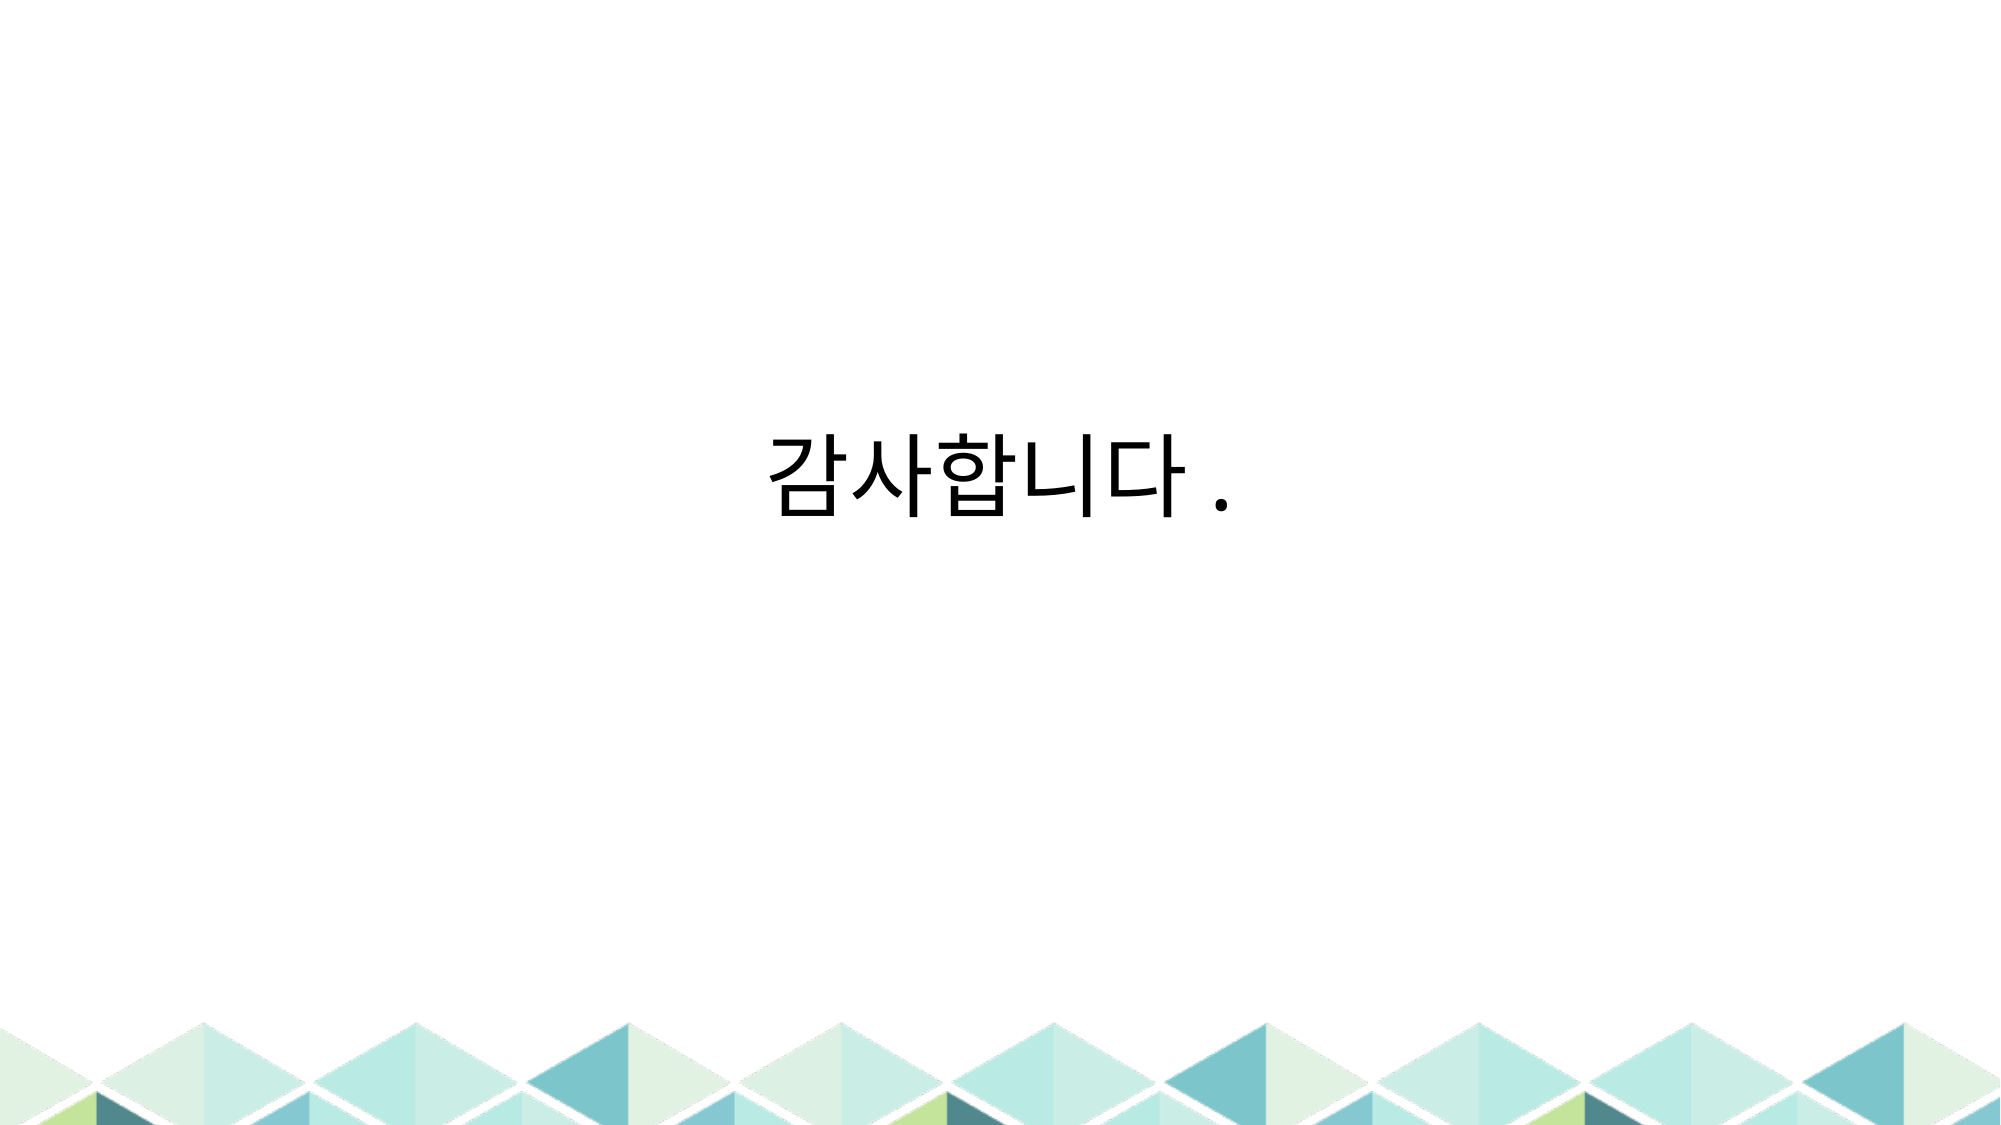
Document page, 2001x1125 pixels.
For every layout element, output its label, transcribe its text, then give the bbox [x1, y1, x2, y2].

picture [0, 0, 2001, 1125]
title 감사합니다. [137, 371, 1863, 590]
